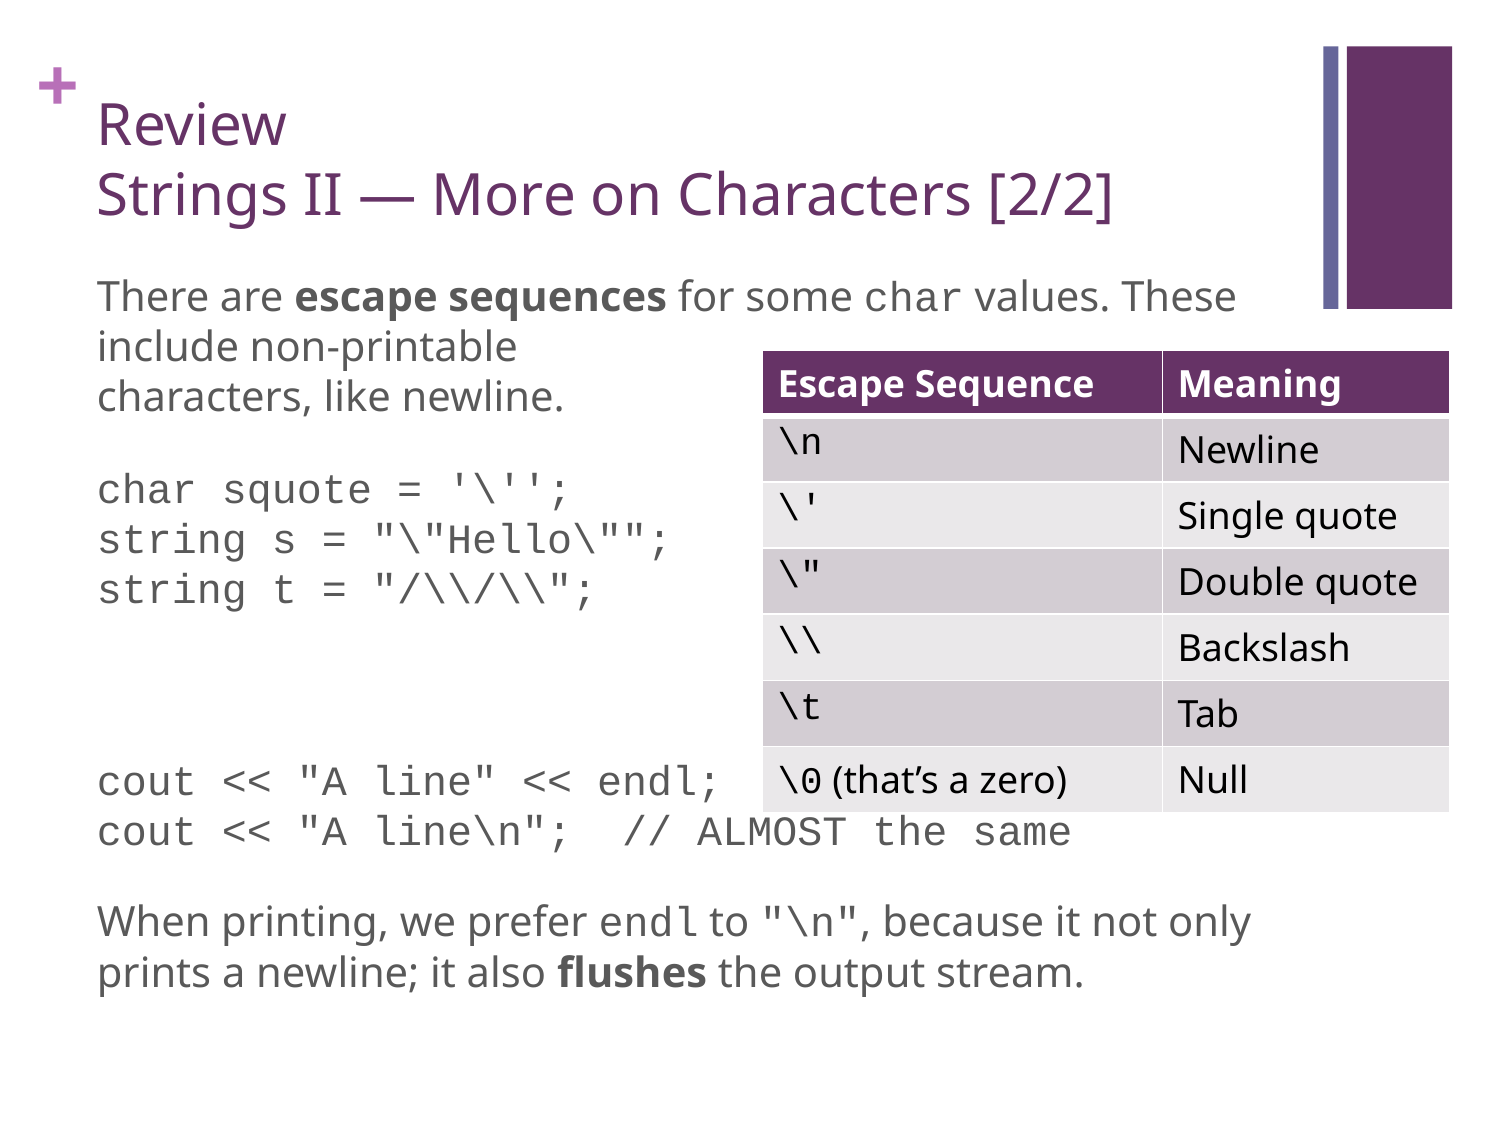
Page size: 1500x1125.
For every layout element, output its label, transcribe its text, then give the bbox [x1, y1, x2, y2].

title Review Strings II — More on Characters [2/2] [81, 79, 1322, 238]
list There are escape sequences for some char values. These include non-printable characters, like newline. char squote = '\''; string s = "\"Hello\""; string t = "/\\/\\"; cout << "A line" << endl; cout << "A line\n"; // ALMOST the same When printing, we prefer endl to "\n", because it not only prints a newline; it also flushes the output stream. [81, 262, 1322, 1038]
table_cell Newline [1163, 419, 1449, 481]
table_header Escape Sequence [763, 351, 1162, 413]
table_cell Tab [1163, 681, 1449, 746]
table_cell \t [763, 681, 1162, 746]
table_cell \\ [763, 615, 1162, 680]
table_cell \n [763, 419, 1162, 481]
table_cell Null [1163, 747, 1449, 812]
table_header Meaning [1163, 351, 1449, 413]
table_cell \' [763, 483, 1162, 547]
table_cell \0 (that’s a zero) [763, 747, 1162, 812]
table_cell Backslash [1163, 615, 1449, 680]
table_cell \" [763, 549, 1162, 613]
table_cell Double quote [1163, 549, 1449, 613]
table_cell Single quote [1163, 483, 1449, 547]
